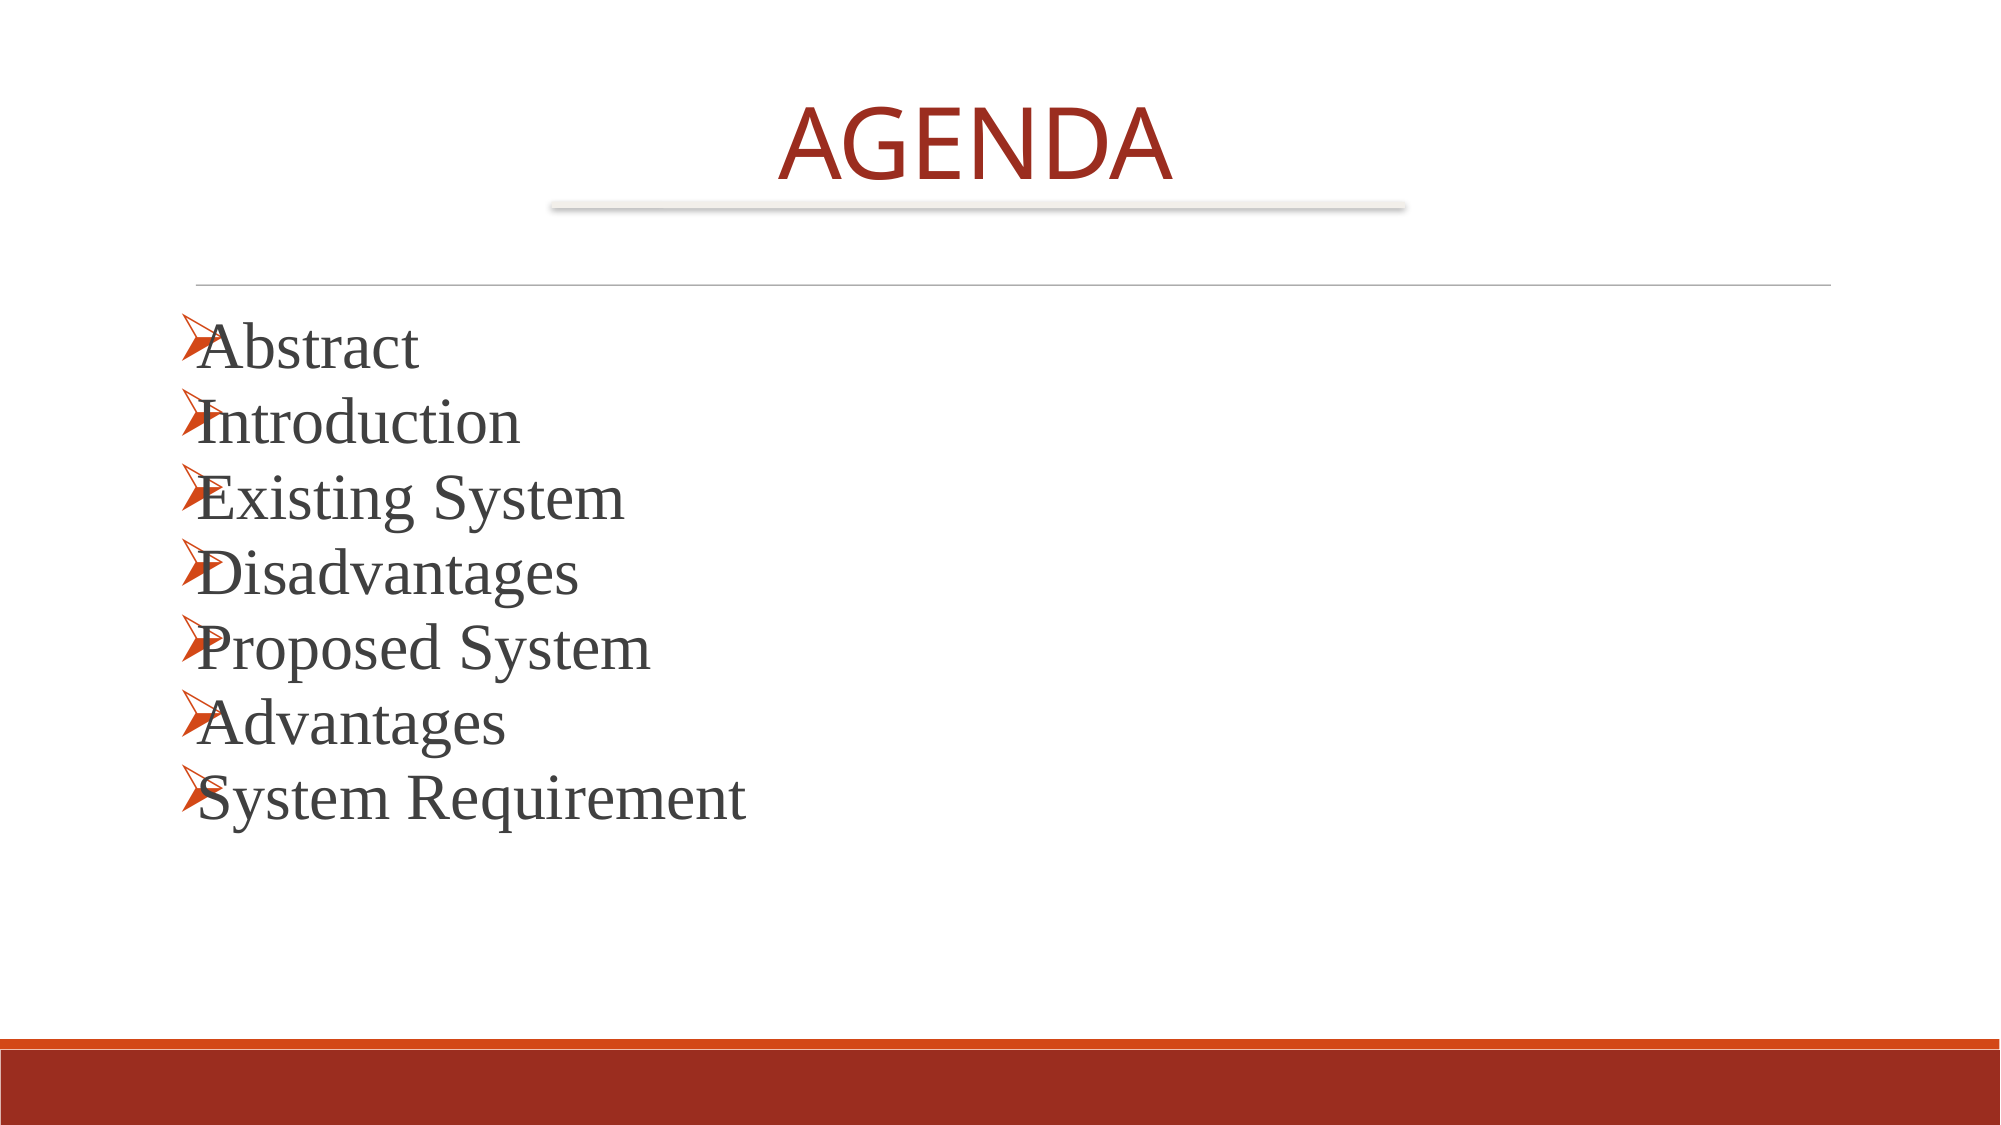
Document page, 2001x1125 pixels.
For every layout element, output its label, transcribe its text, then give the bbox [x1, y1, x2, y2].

text_box AGENDA [569, 66, 1383, 200]
text_box Abstract Introduction Existing System Disadvantages Proposed System Advantages System Requirement [176, 308, 1830, 965]
text_box [551, 201, 1405, 209]
